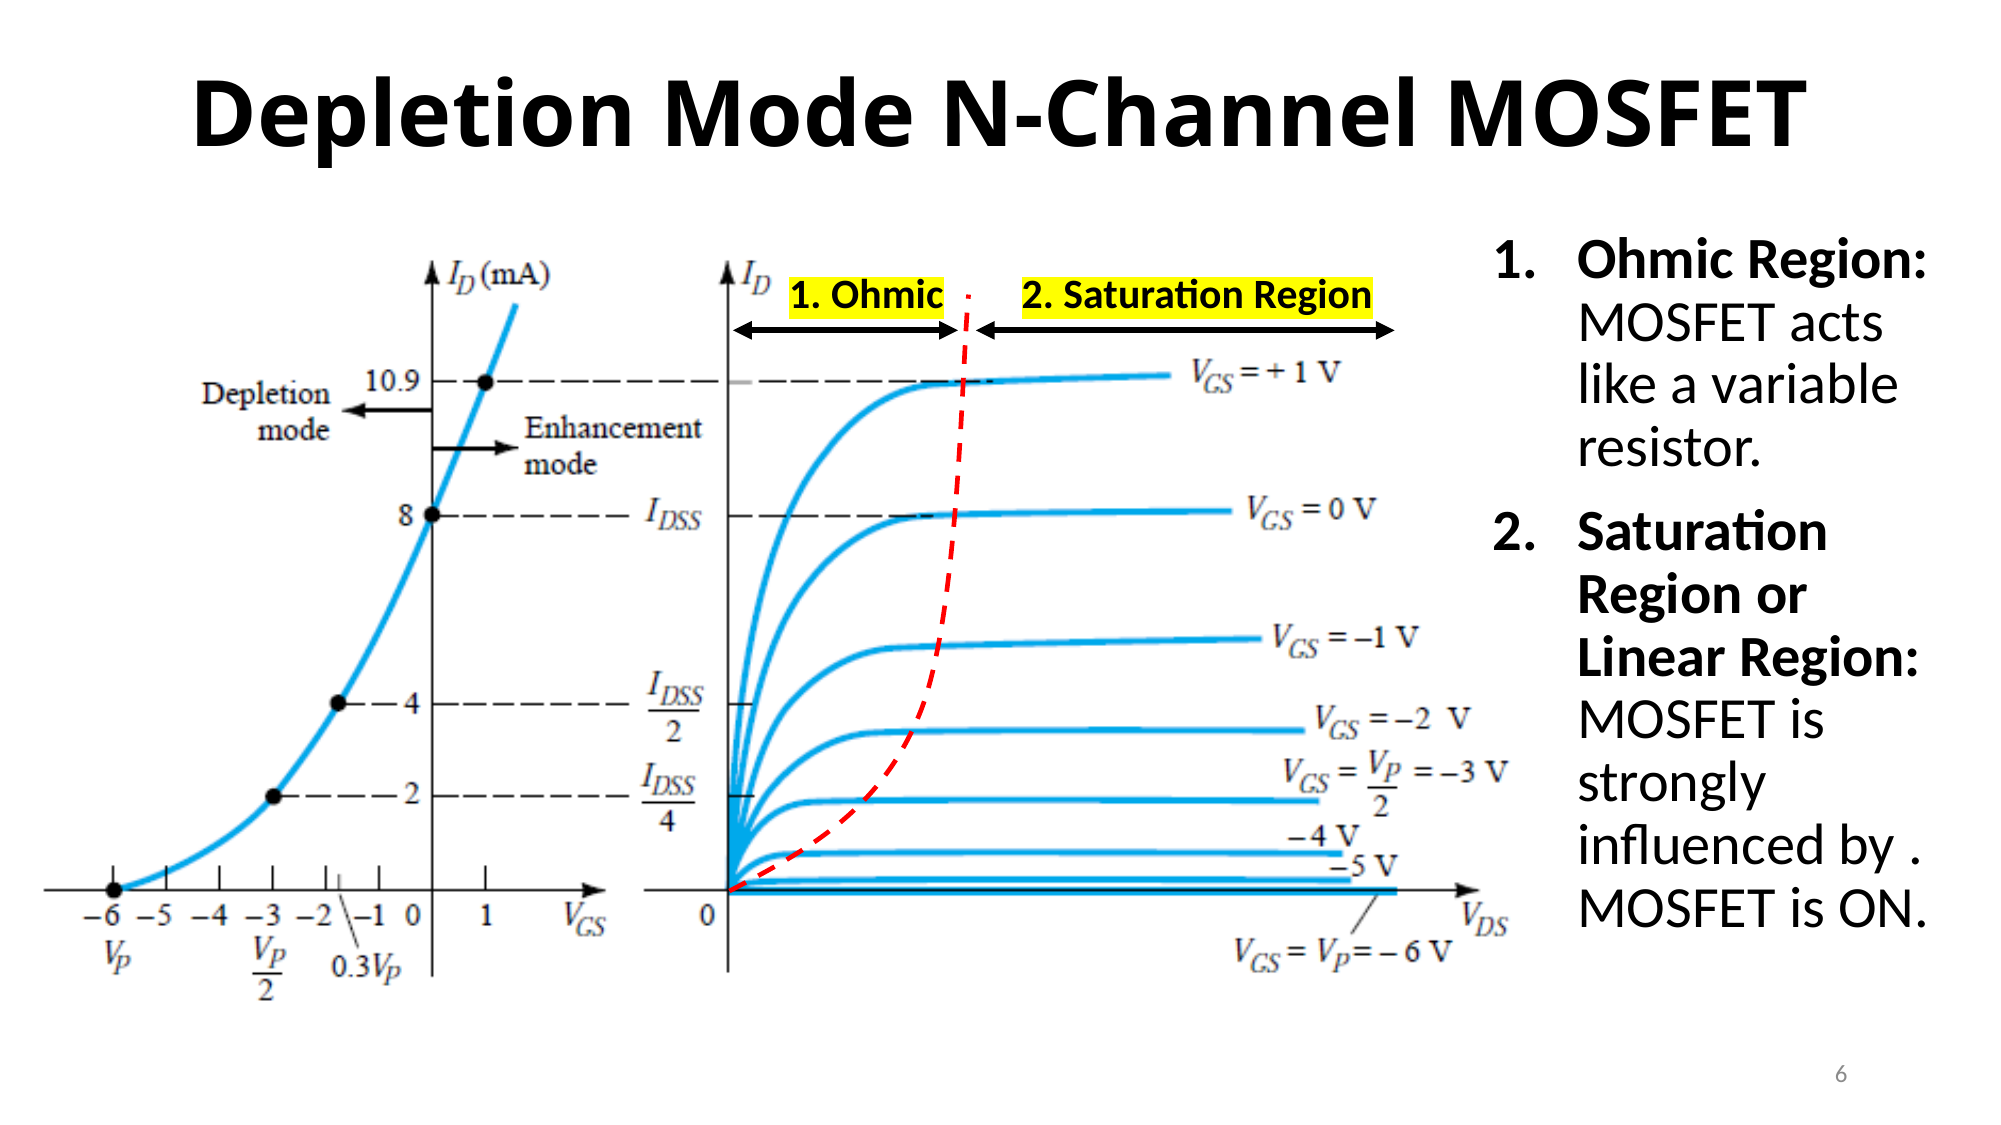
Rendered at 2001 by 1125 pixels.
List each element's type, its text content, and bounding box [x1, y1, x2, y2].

title Depletion Mode N-Channel MOSFET [137, 59, 1863, 278]
slide_number 6 [1412, 1042, 1863, 1103]
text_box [17, 229, 1542, 1028]
